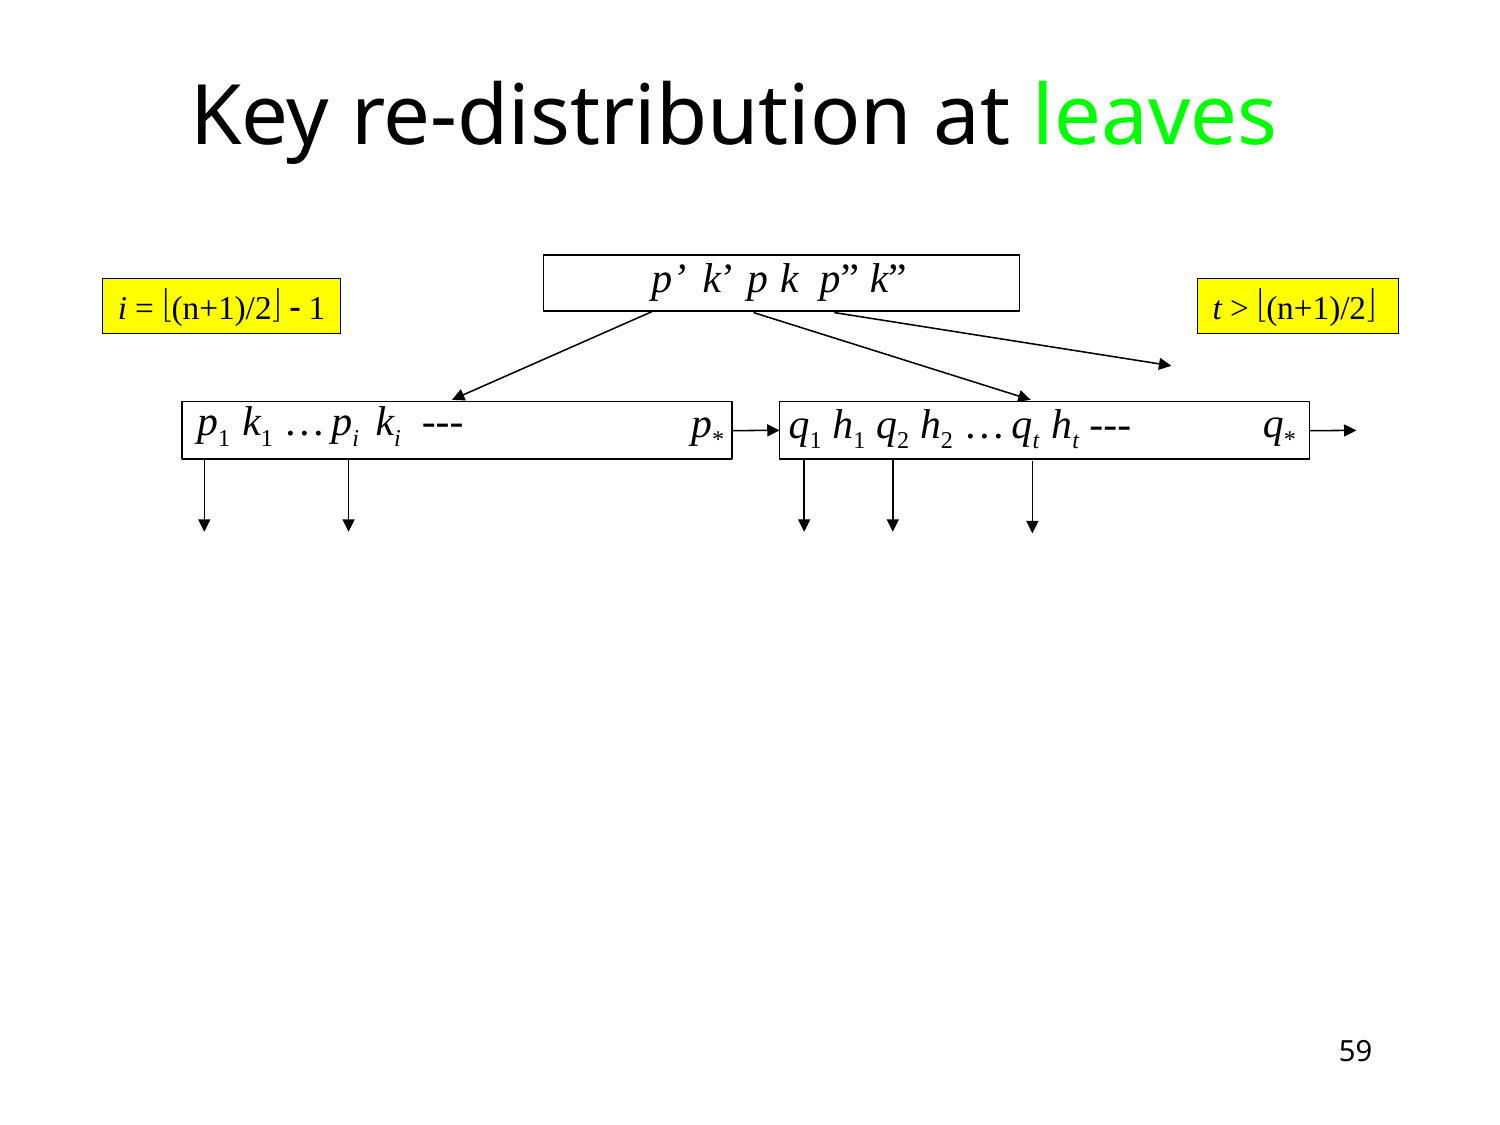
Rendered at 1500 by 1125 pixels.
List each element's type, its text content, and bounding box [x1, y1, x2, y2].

text_box Key re-distribution at leaves [129, 53, 1339, 152]
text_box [451, 311, 652, 400]
text_box p’ k’ p k p” k” [636, 243, 923, 316]
text_box [1172, 401, 1248, 459]
text_box p* [676, 388, 750, 460]
text_box t > (n+1)/2 [1197, 278, 1399, 334]
text_box q1 h1 q2 h2 … qt ht --- [773, 388, 1172, 461]
slide_number 59 [1074, 1024, 1388, 1101]
text_box [923, 254, 1020, 310]
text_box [834, 312, 1172, 367]
text_box [497, 401, 676, 459]
text_box q* [1248, 388, 1323, 460]
text_box i = (n+1)/2  1 [102, 278, 341, 334]
text_box [543, 254, 636, 310]
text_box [753, 312, 1031, 401]
text_box p1 k1 … pi ki --- [182, 386, 497, 459]
